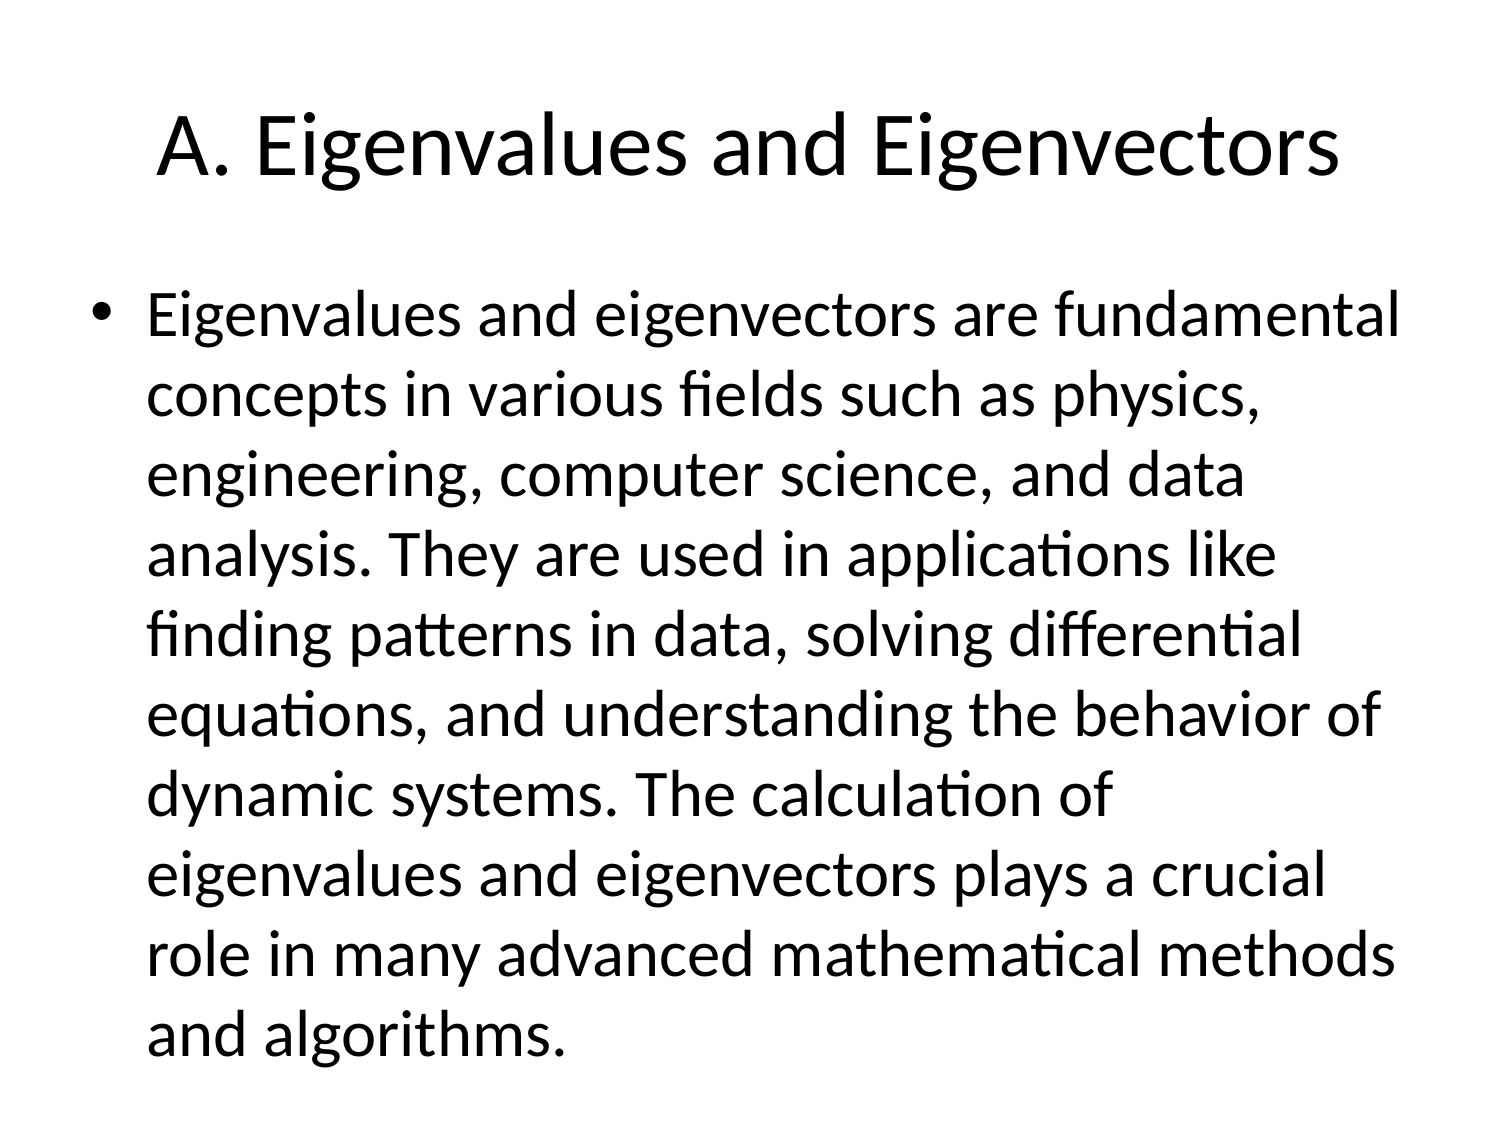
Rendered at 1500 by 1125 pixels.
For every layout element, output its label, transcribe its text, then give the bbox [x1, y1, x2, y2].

title A. Eigenvalues and Eigenvectors [75, 45, 1425, 233]
list Eigenvalues and eigenvectors are fundamental concepts in various fields such as physics, engineering, computer science, and data analysis. They are used in applications like finding patterns in data, solving differential equations, and understanding the behavior of dynamic systems. The calculation of eigenvalues and eigenvectors plays a crucial role in many advanced mathematical methods and algorithms. [75, 262, 1425, 1005]
